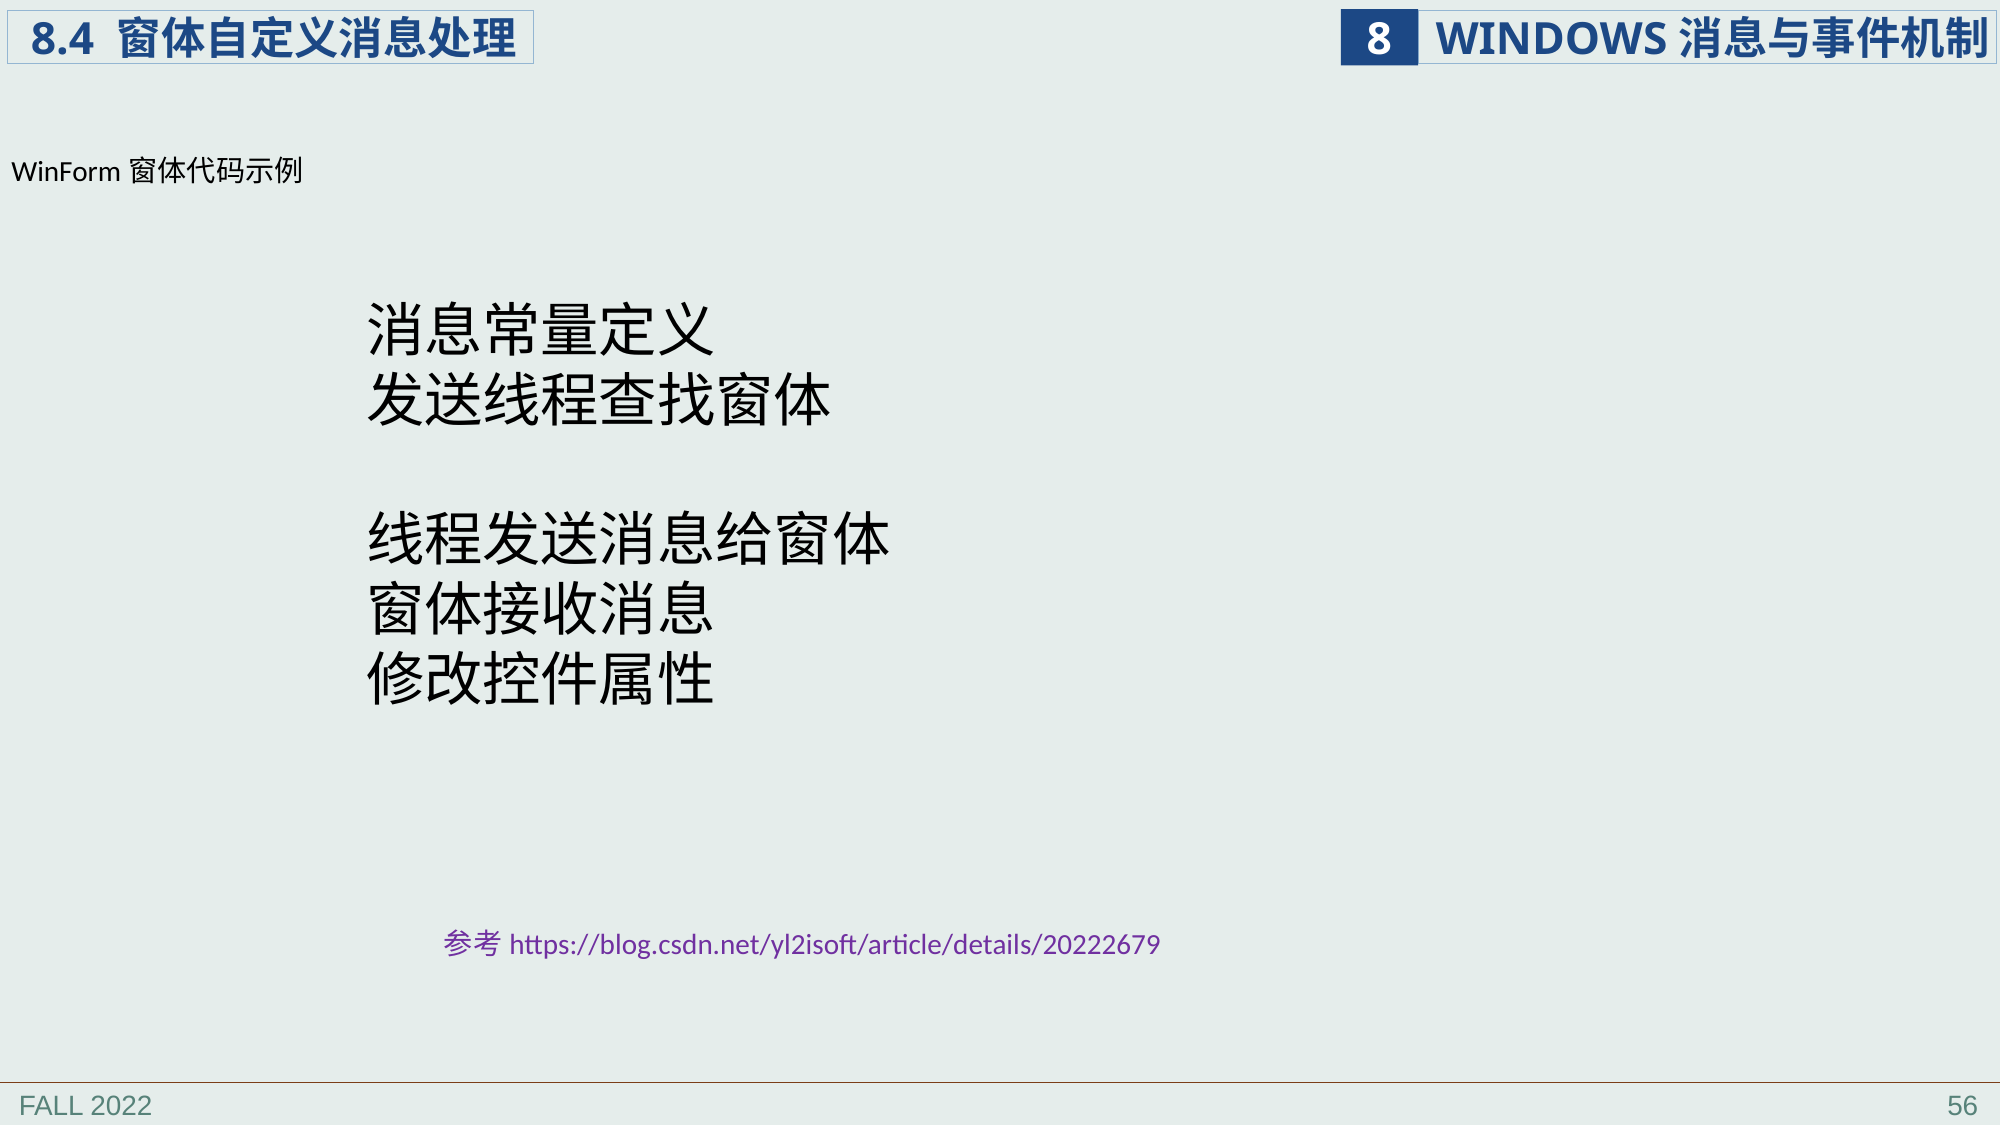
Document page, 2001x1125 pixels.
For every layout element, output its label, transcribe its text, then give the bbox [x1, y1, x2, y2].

text_box 参考https://blog.csdn.net/yl2isoft/article/details/20222679 [429, 918, 1177, 969]
title WinForm窗体代码示例 [0, 99, 1411, 240]
list 消息常量定义 发送线程查找窗体 线程发送消息给窗体 窗体接收消息 修改控件属性 [327, 287, 1738, 924]
